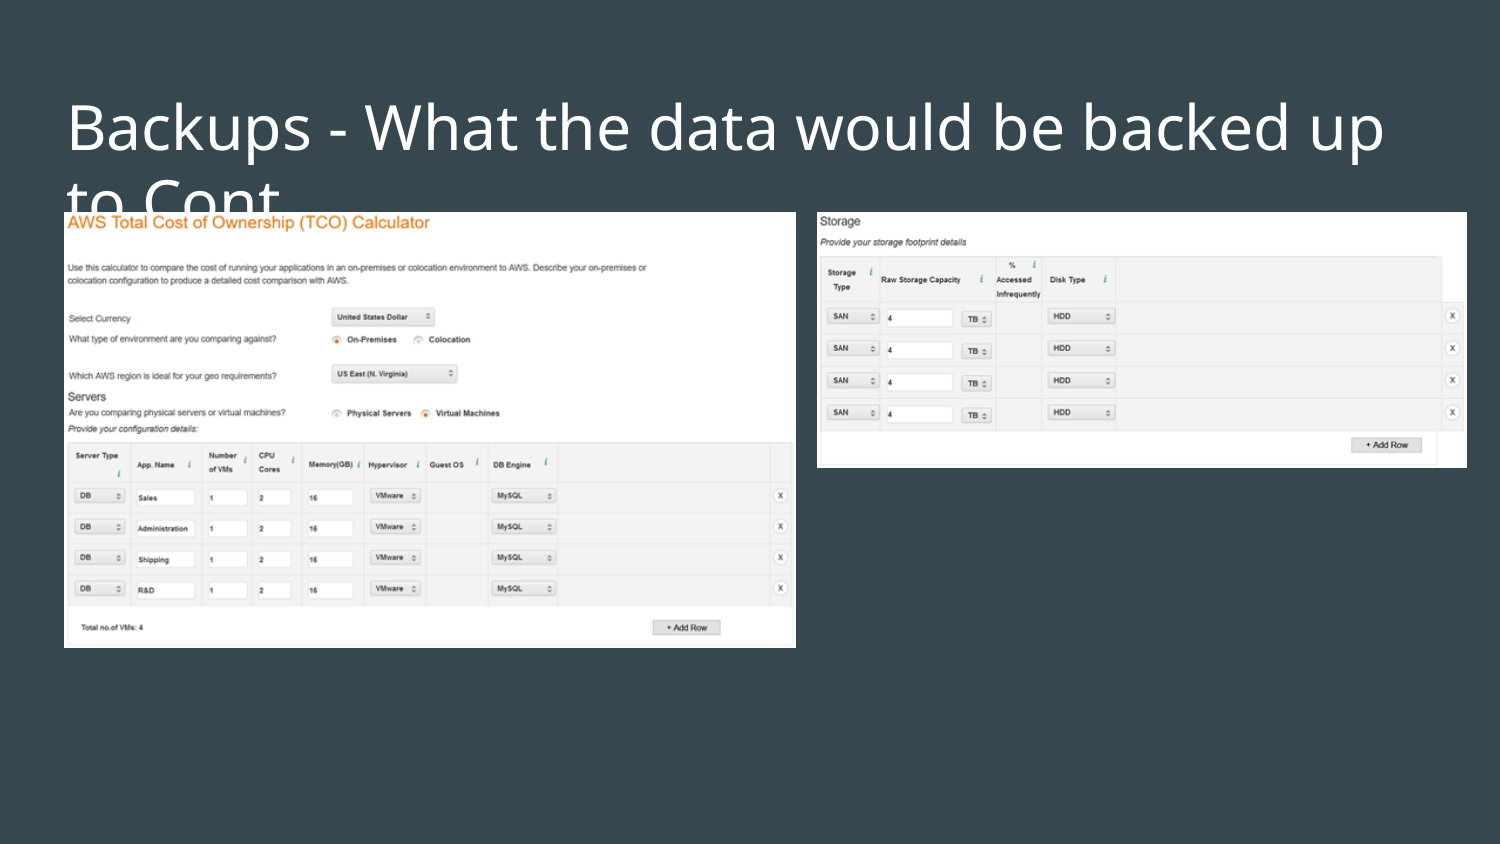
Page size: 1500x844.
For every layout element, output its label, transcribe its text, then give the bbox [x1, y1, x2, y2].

picture [816, 212, 1467, 468]
title Backups - What the data would be backed up to Cont. [51, 72, 1449, 167]
picture [64, 212, 796, 648]
